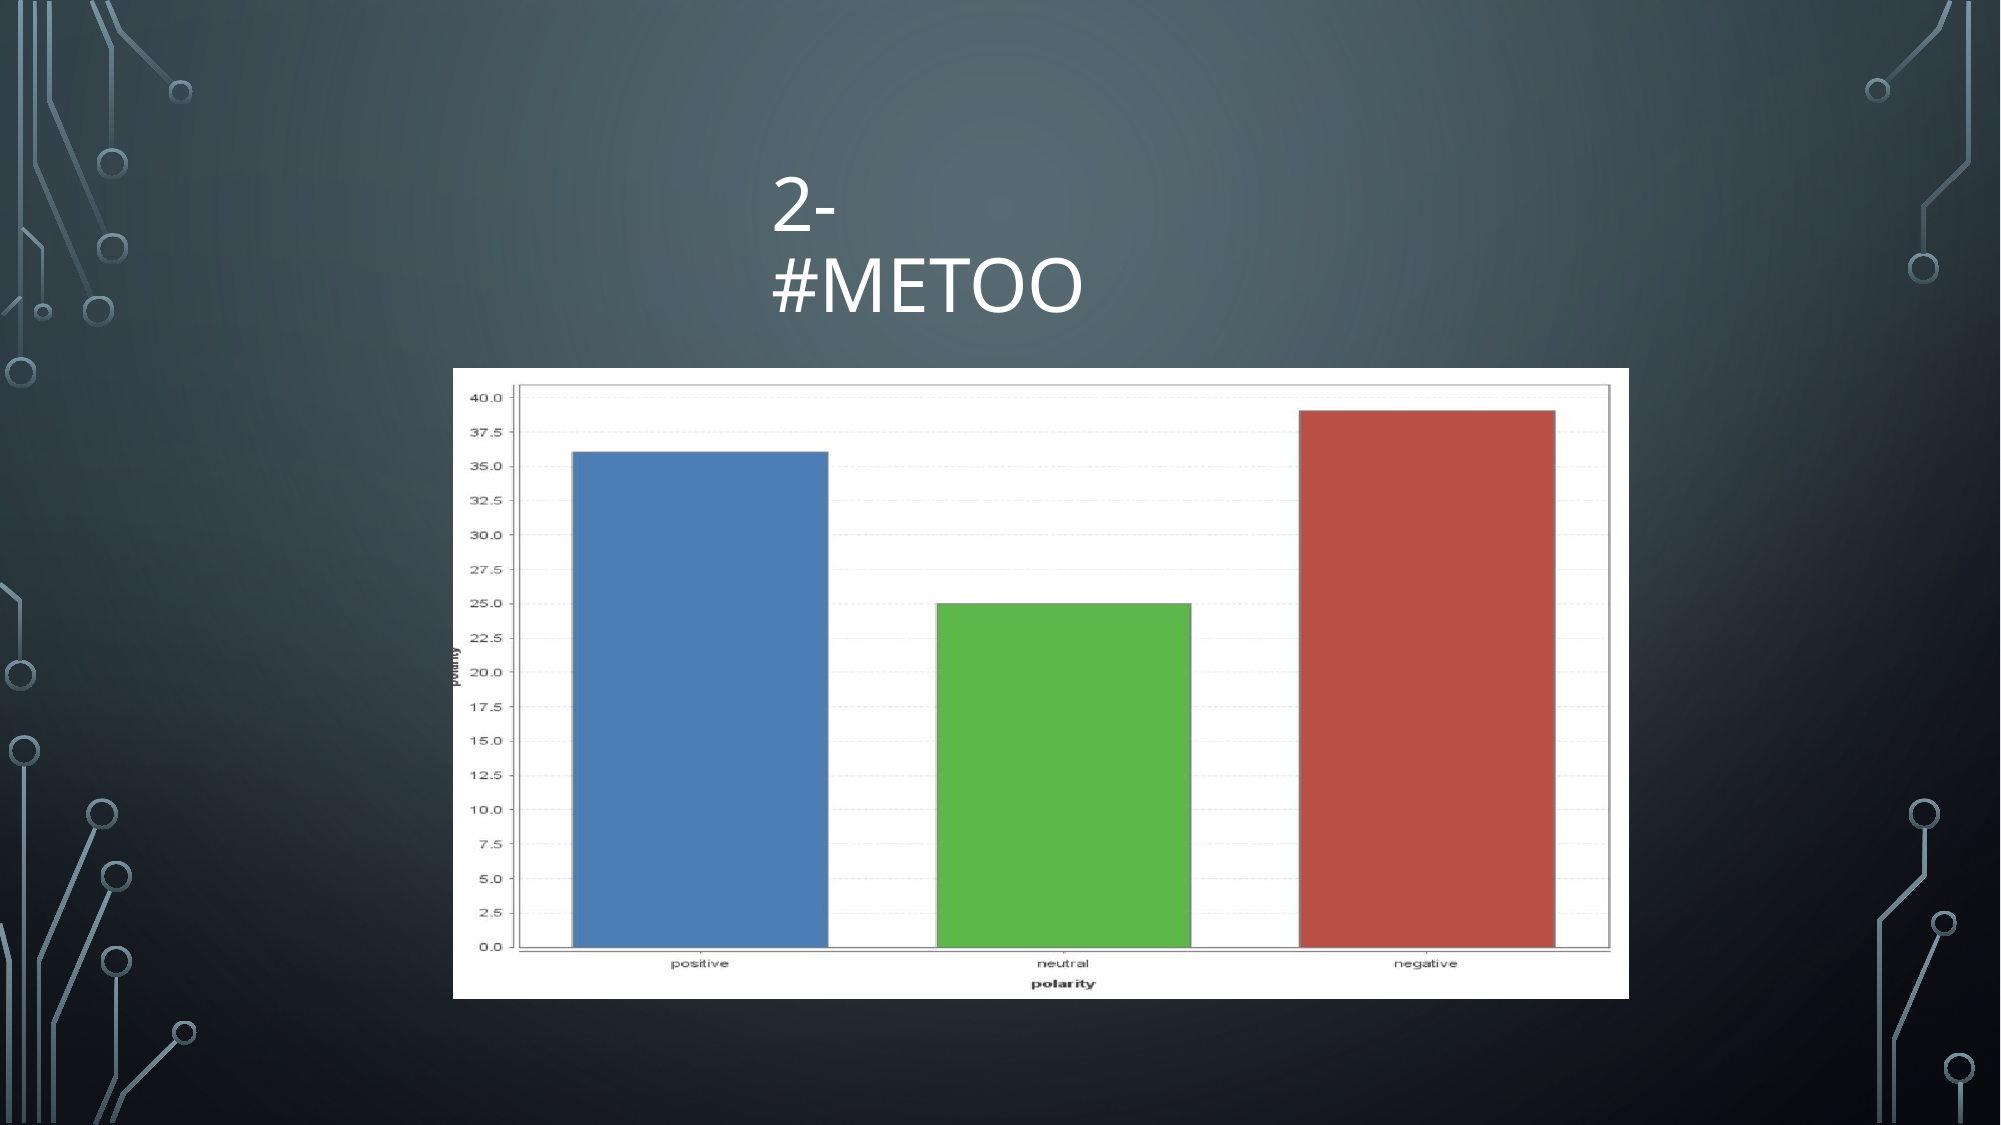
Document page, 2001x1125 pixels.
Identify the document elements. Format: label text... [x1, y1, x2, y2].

title 2-#MEtoo [755, 126, 1169, 368]
picture [452, 368, 1629, 999]
